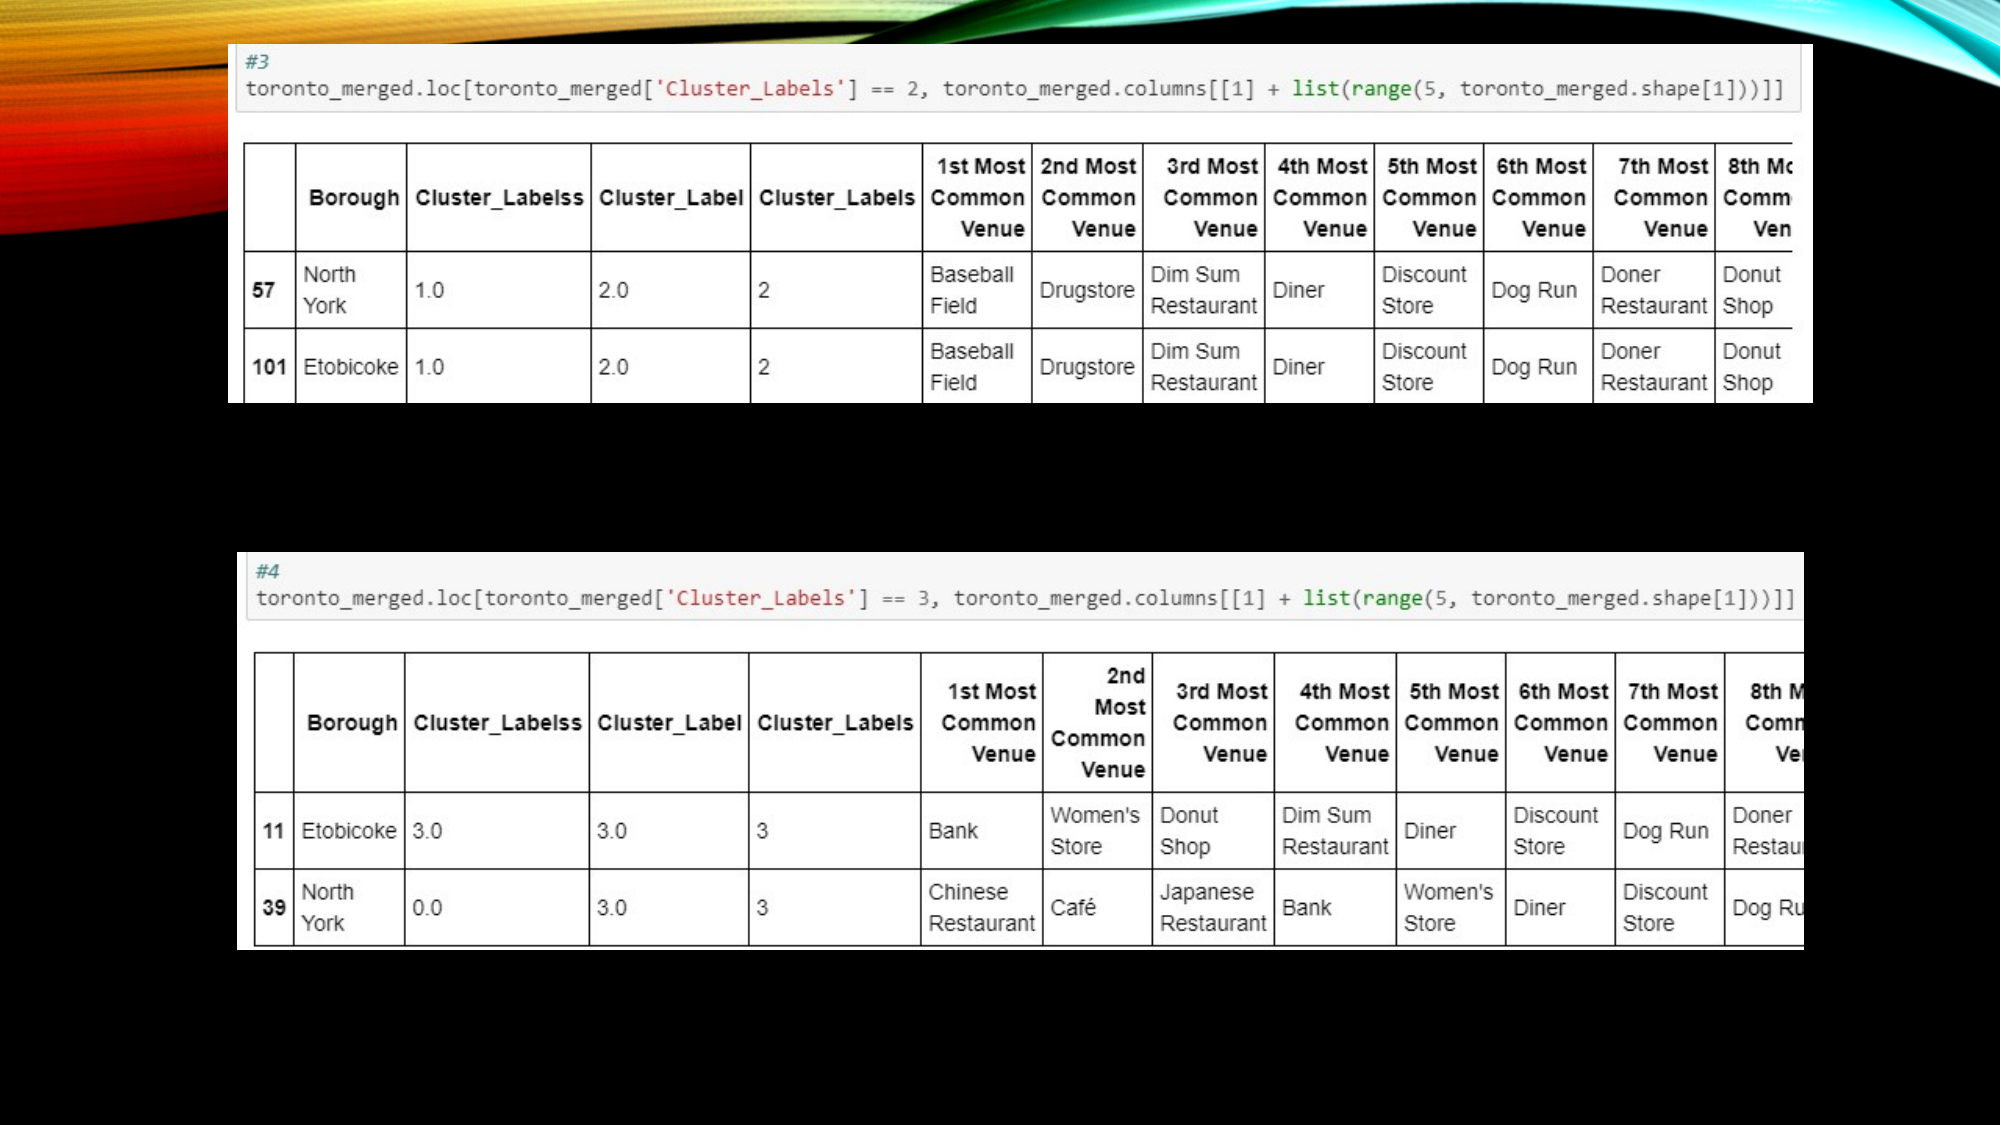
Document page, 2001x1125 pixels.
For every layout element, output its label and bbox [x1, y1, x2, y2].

picture [0, 0, 2000, 403]
picture [237, 552, 1804, 950]
